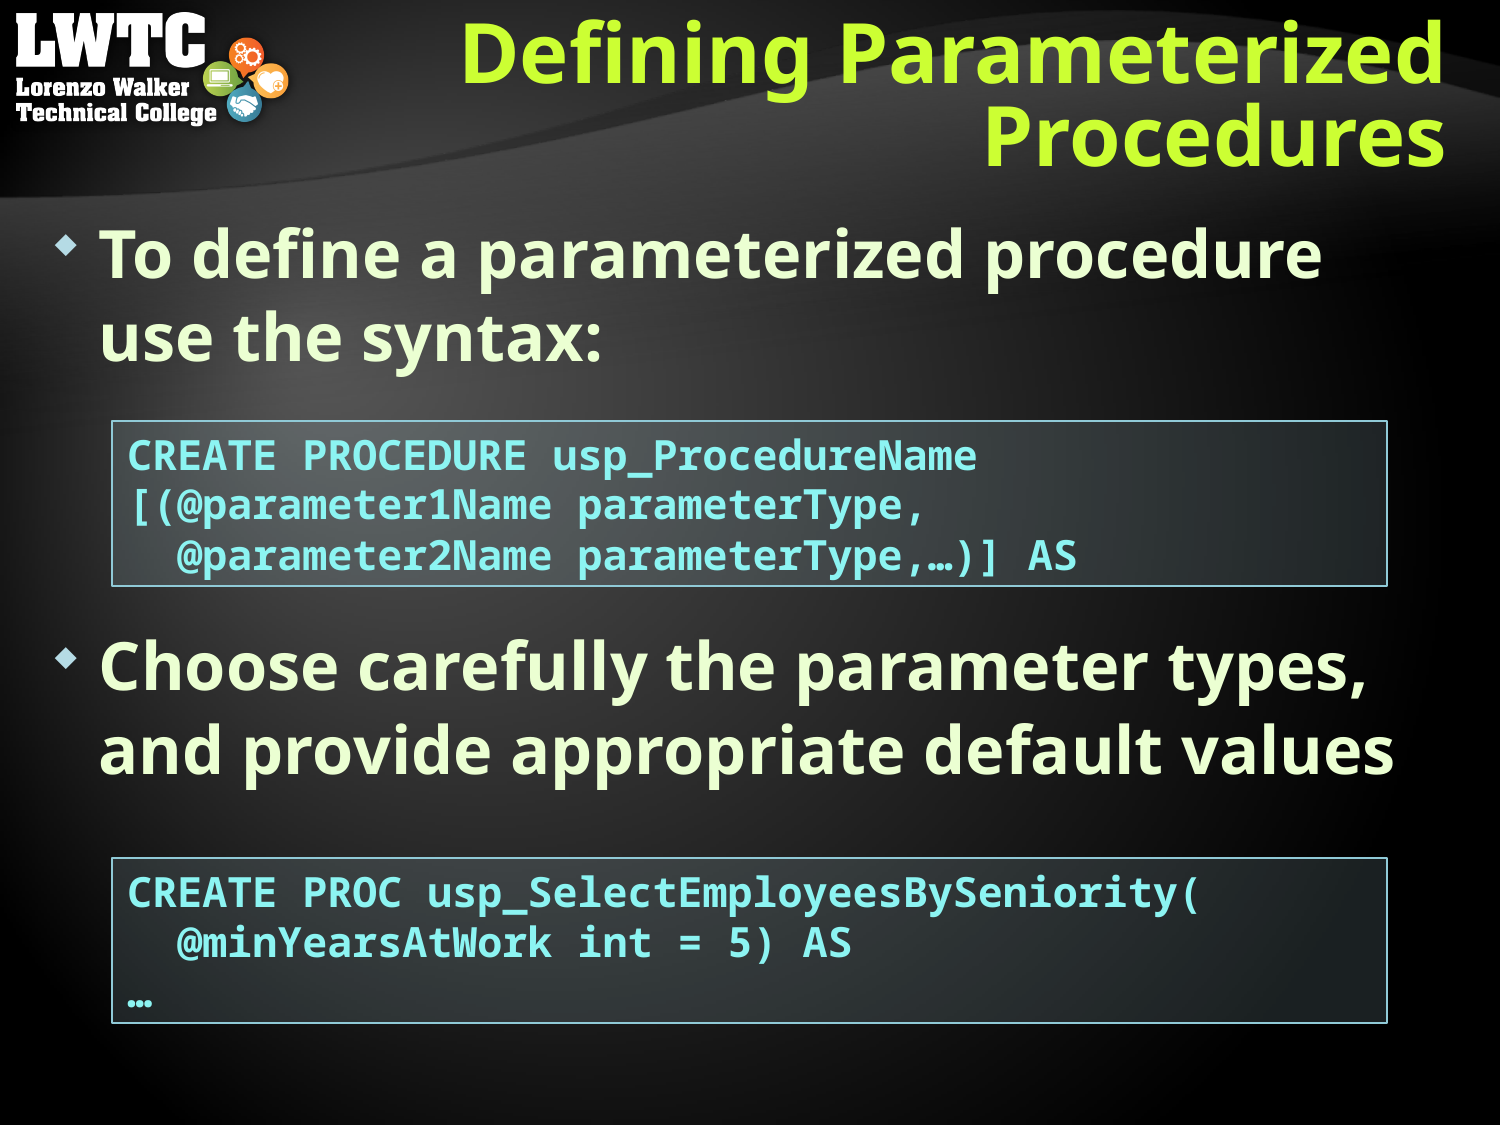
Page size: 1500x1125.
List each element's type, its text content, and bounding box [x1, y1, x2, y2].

text_box CREATE PROC usp_SelectEmployeesBySeniority( @minYearsAtWork int = 5) AS … [112, 858, 1388, 1024]
list To define a parameterized procedure use the syntax: Choose carefully the parameter types, and provide appropriate default values [37, 200, 1463, 1100]
picture [0, 0, 1500, 1125]
title Defining Parameterized Procedures [300, 24, 1463, 175]
text_box CREATE PROCEDURE usp_ProcedureName [(@parameter1Name parameterType, @parameter2Name parameterType,…)] AS [112, 420, 1388, 586]
